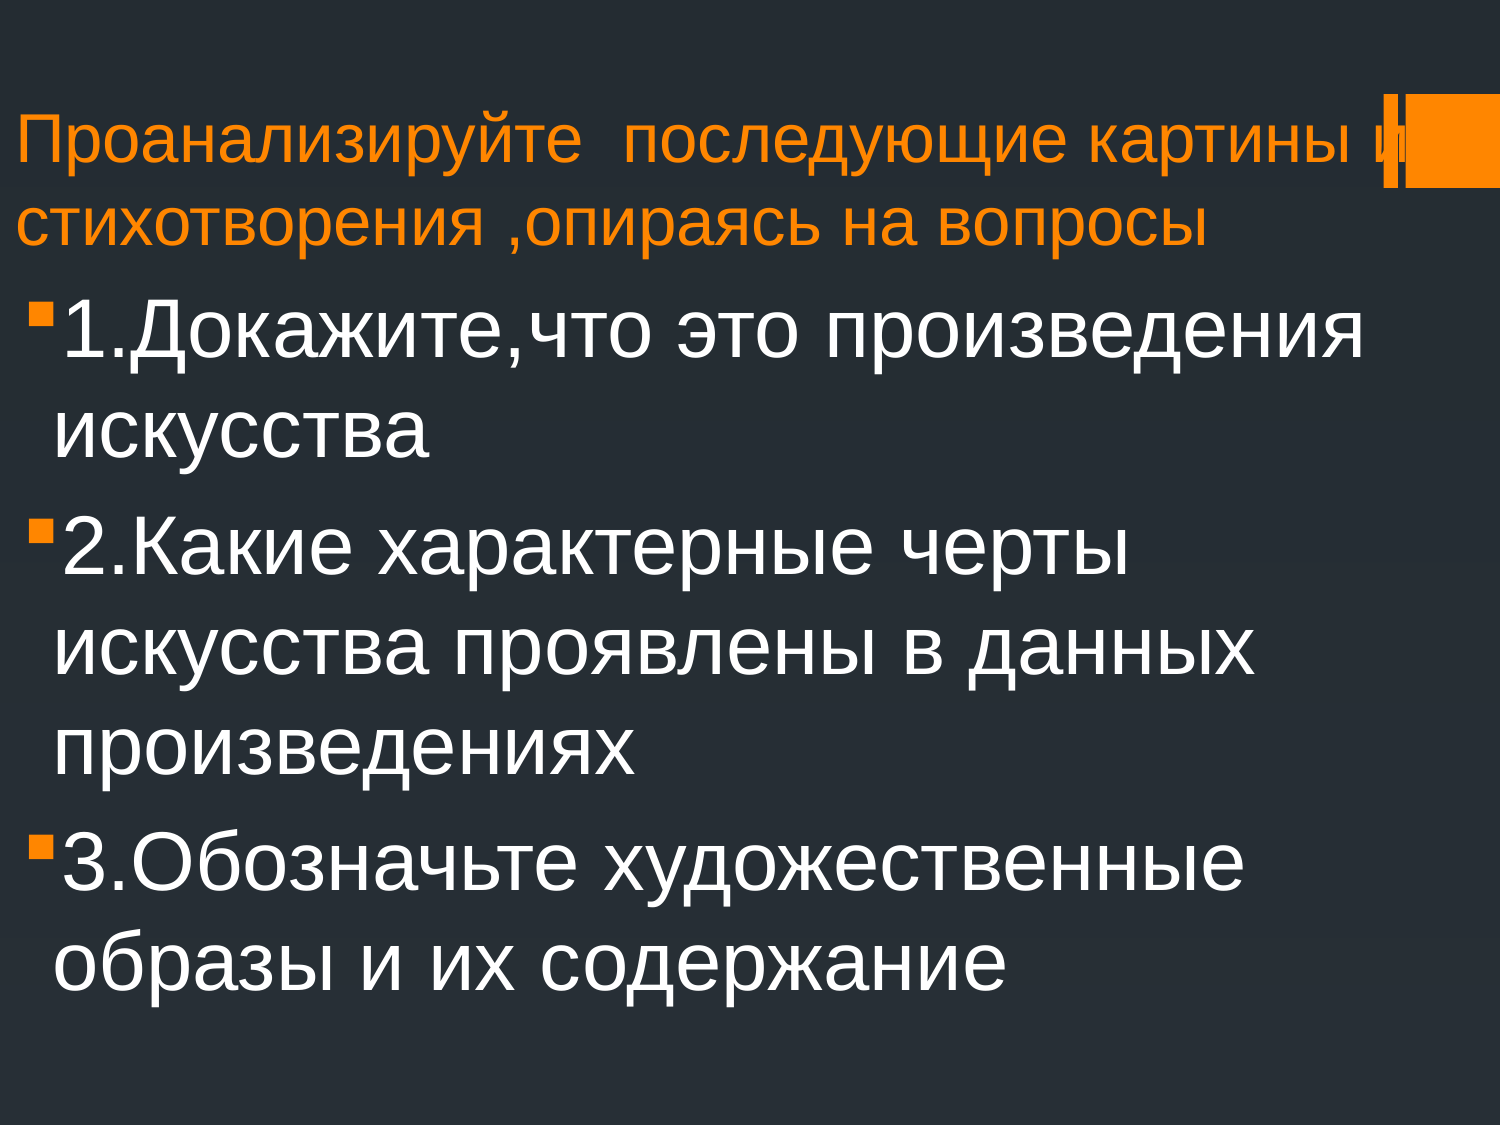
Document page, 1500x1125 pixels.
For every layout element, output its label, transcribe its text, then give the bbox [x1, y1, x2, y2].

list 1.Докажите,что это произведения искусства 2.Какие характерные черты искусства проявлены в данных произведениях 3.Обозначьте художественные образы и их содержание [0, 267, 1500, 1125]
title Проанализируйте последующие картины и стихотворения ,опираясь на вопросы [0, 42, 1500, 267]
